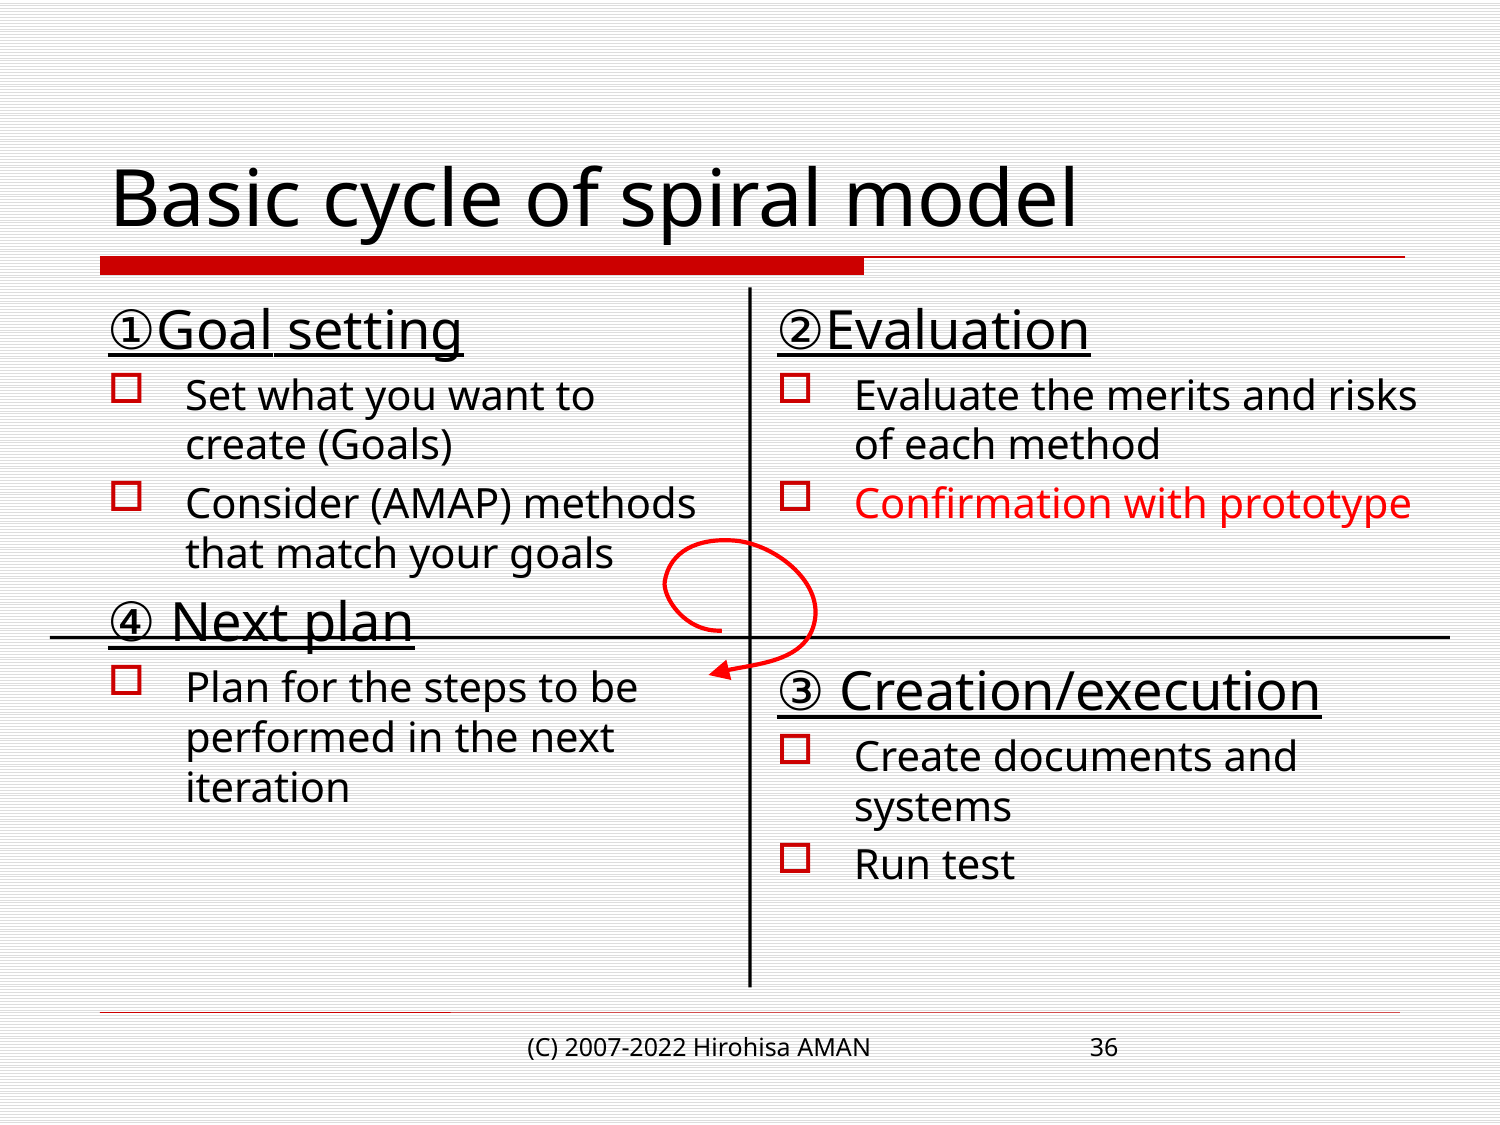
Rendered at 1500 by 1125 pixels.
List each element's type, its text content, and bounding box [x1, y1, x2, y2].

slide_number 36 [1074, 1024, 1401, 1103]
list ②Evaluation Evaluate the merits and risks of each method Confirmation with prototype ③ Creation/execution Create documents and systems Run test [761, 287, 1476, 988]
title Basic cycle of spiral model [93, 49, 1407, 250]
list ①Goal setting Set what you want to create (Goals) Consider (AMAP) methods that match your goals ④ Next plan Plan for the steps to be performed in the next iteration [92, 287, 713, 637]
footer (C) 2007-2022 Hirohisa AMAN [512, 1024, 988, 1103]
list ①Goal setting Set what you want to create (Goals) Consider (AMAP) methods that match your goals ④ Next plan Plan for the steps to be performed in the next iteration [92, 638, 713, 988]
text_box [664, 540, 816, 680]
